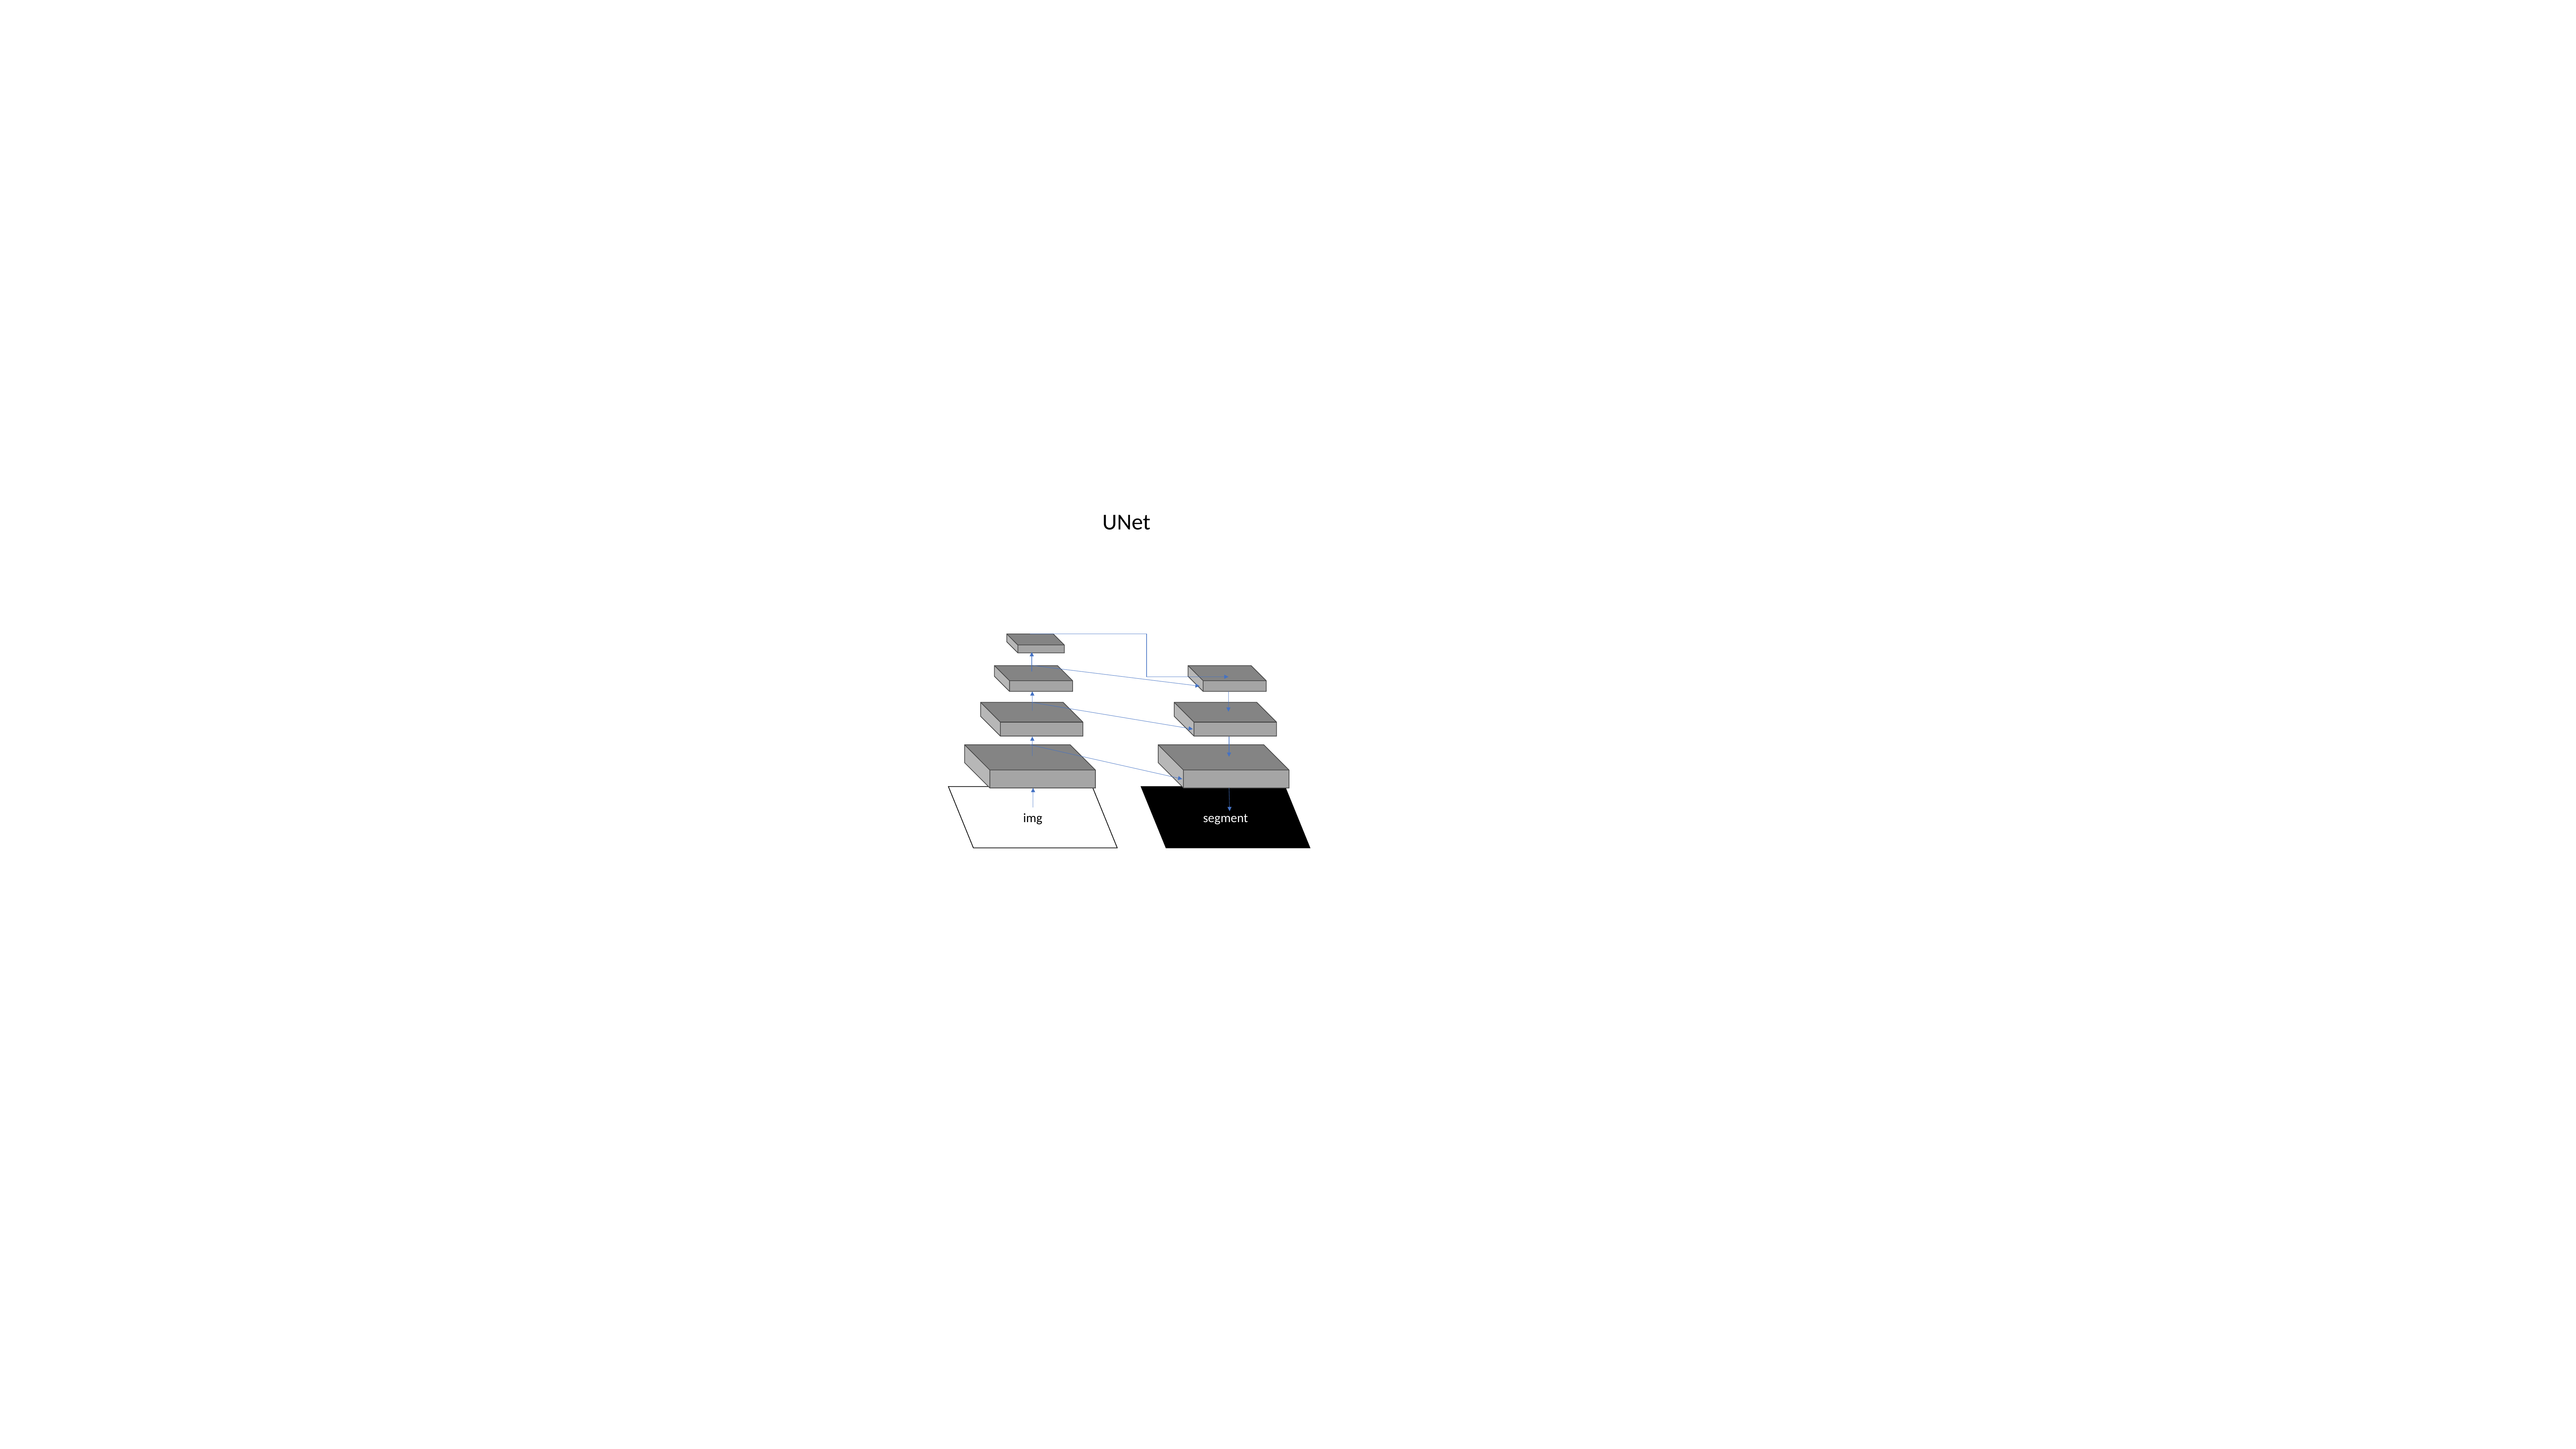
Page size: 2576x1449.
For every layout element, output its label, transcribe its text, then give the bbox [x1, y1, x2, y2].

text_box UNet [1098, 504, 1325, 537]
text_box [948, 634, 1310, 848]
